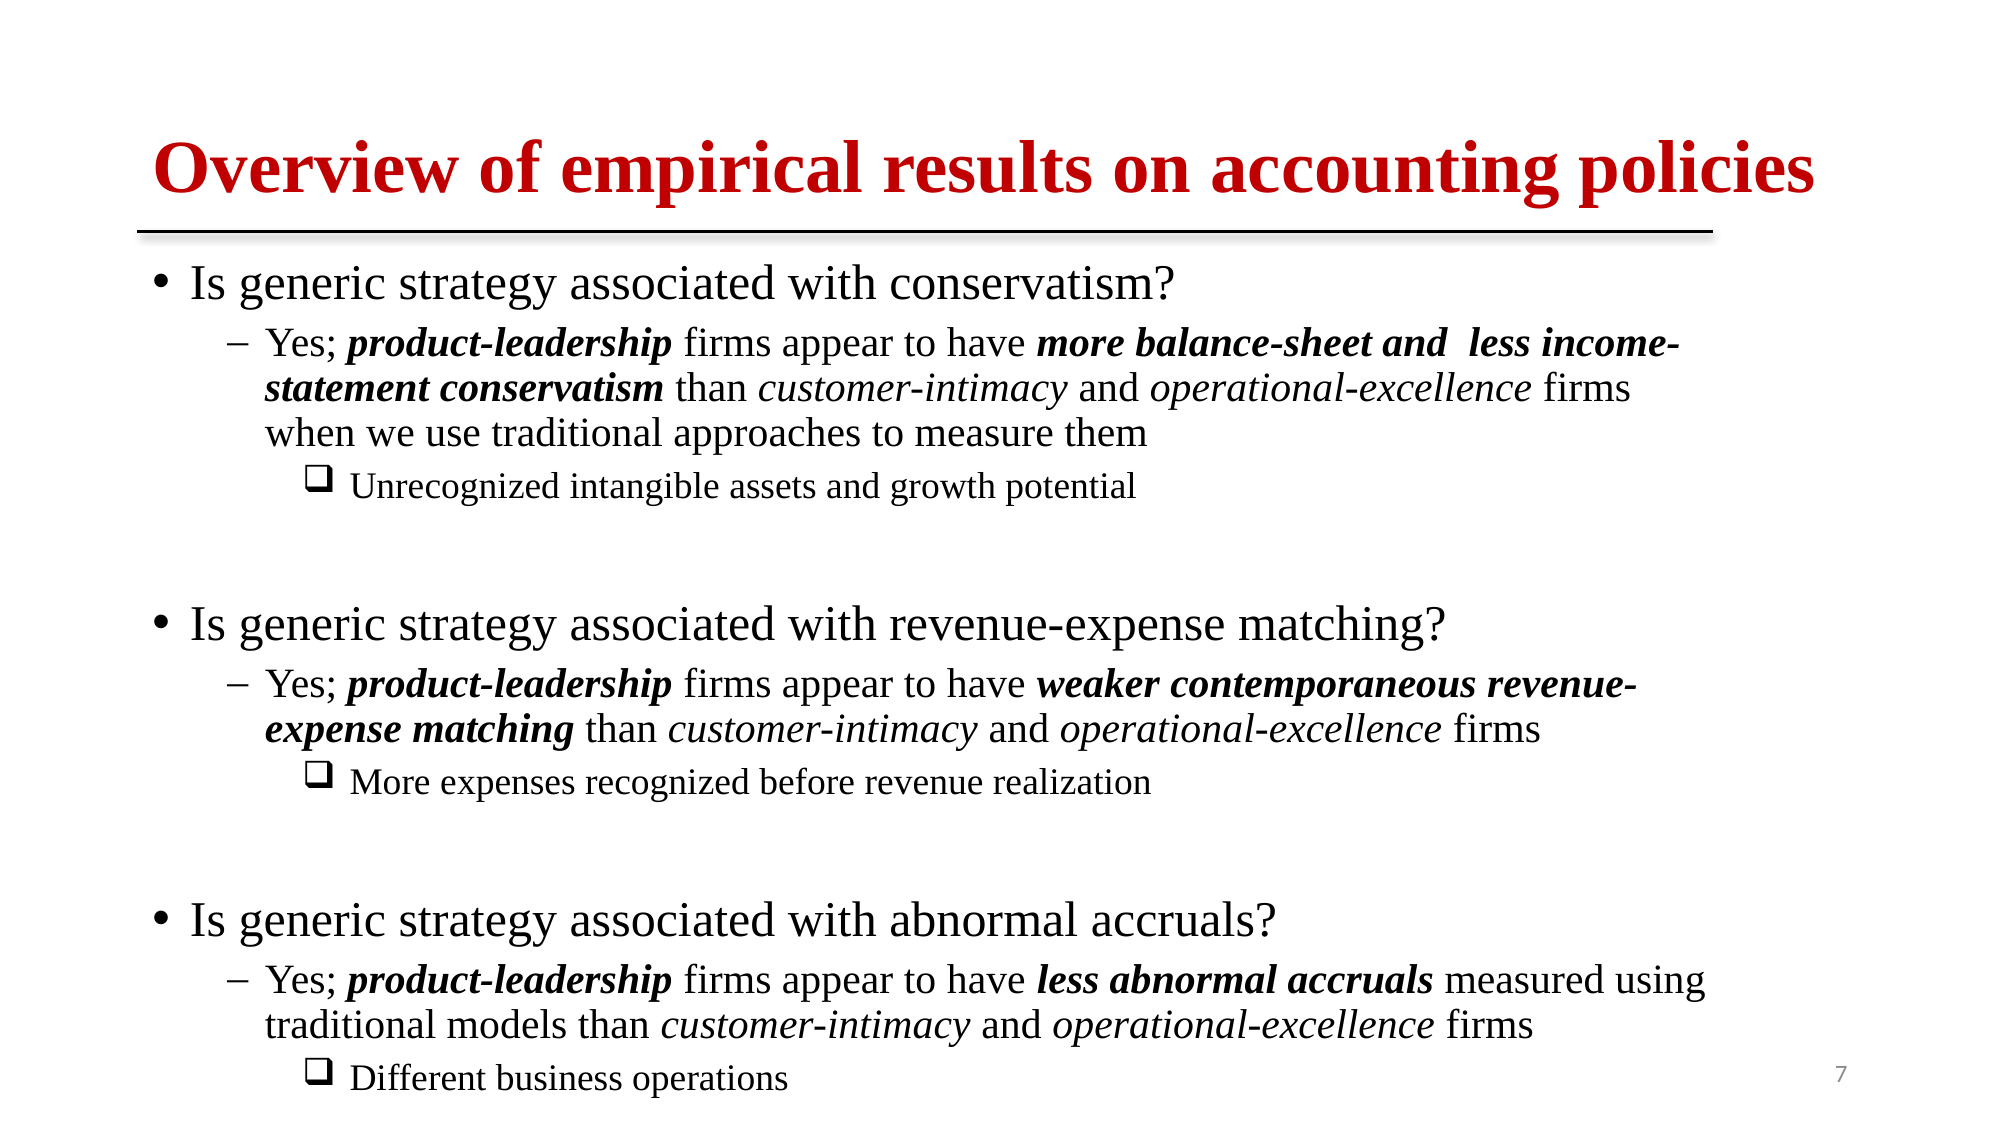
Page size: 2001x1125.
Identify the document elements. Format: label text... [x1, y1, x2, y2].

title Overview of empirical results on accounting policies [137, 59, 1863, 278]
list Is generic strategy associated with conservatism? Yes; product-leadership firms appear to have more balance-sheet and less income-statement conservatism than customer-intimacy and operational-excellence firms when we use traditional approaches to measure them Unrecognized intangible assets and growth potential Is generic strategy associated with revenue-expense matching? Yes; product-leadership firms appear to have weaker contemporaneous revenue-expense matching than customer-intimacy and operational-excellence firms More expenses recognized before revenue realization Is generic strategy associated with abnormal accruals? Yes; product-leadership firms appear to have less abnormal accruals measured using traditional models than customer-intimacy and operational-excellence firms Different business operations [137, 248, 1734, 963]
slide_number 7 [1412, 1042, 1863, 1103]
